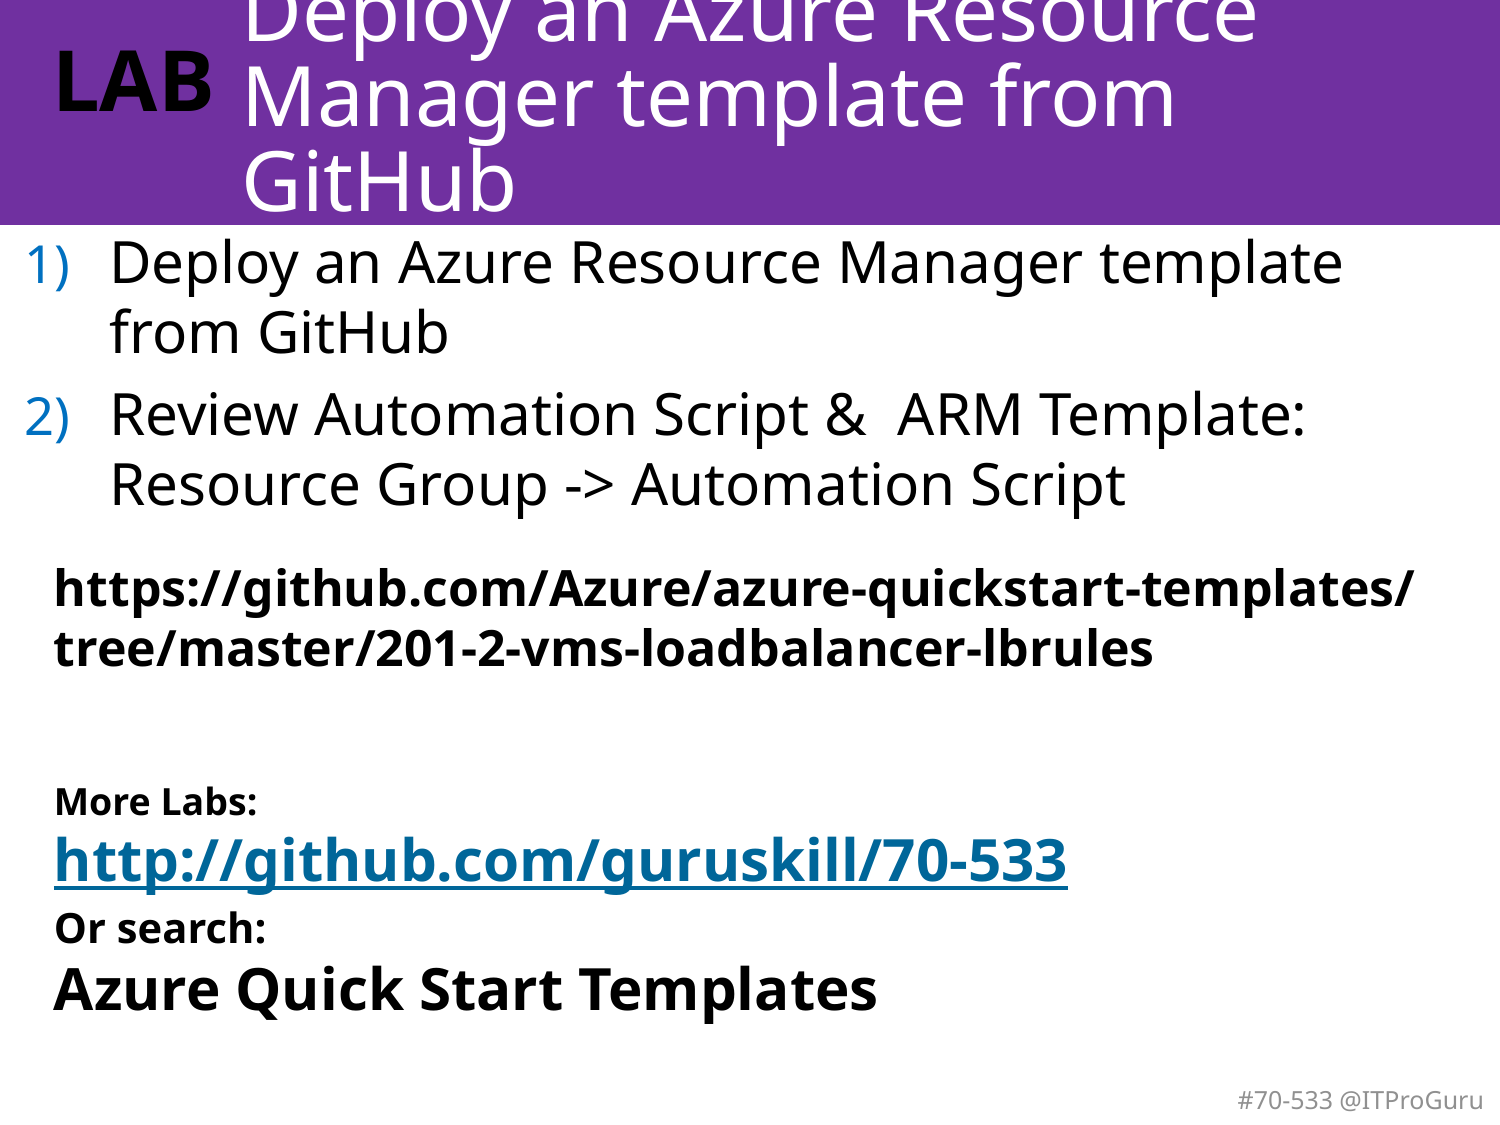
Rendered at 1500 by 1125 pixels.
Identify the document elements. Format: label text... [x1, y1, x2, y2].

title Deploy an Azure Resource Manager template from GitHub [241, 0, 1475, 203]
text_box More Labs: http://github.com/guruskill/70-533 Or search: Azure Quick Start Templates [39, 770, 1348, 1030]
list Deploy an Azure Resource Manager template from GitHub Review Automation Script & ARM Template: Resource Group -> Automation Script [24, 224, 1475, 1012]
list https://github.com/Azure/azure-quickstart-templates/tree/master/201-2-vms-loadbalancer-lbrules [53, 556, 1461, 690]
